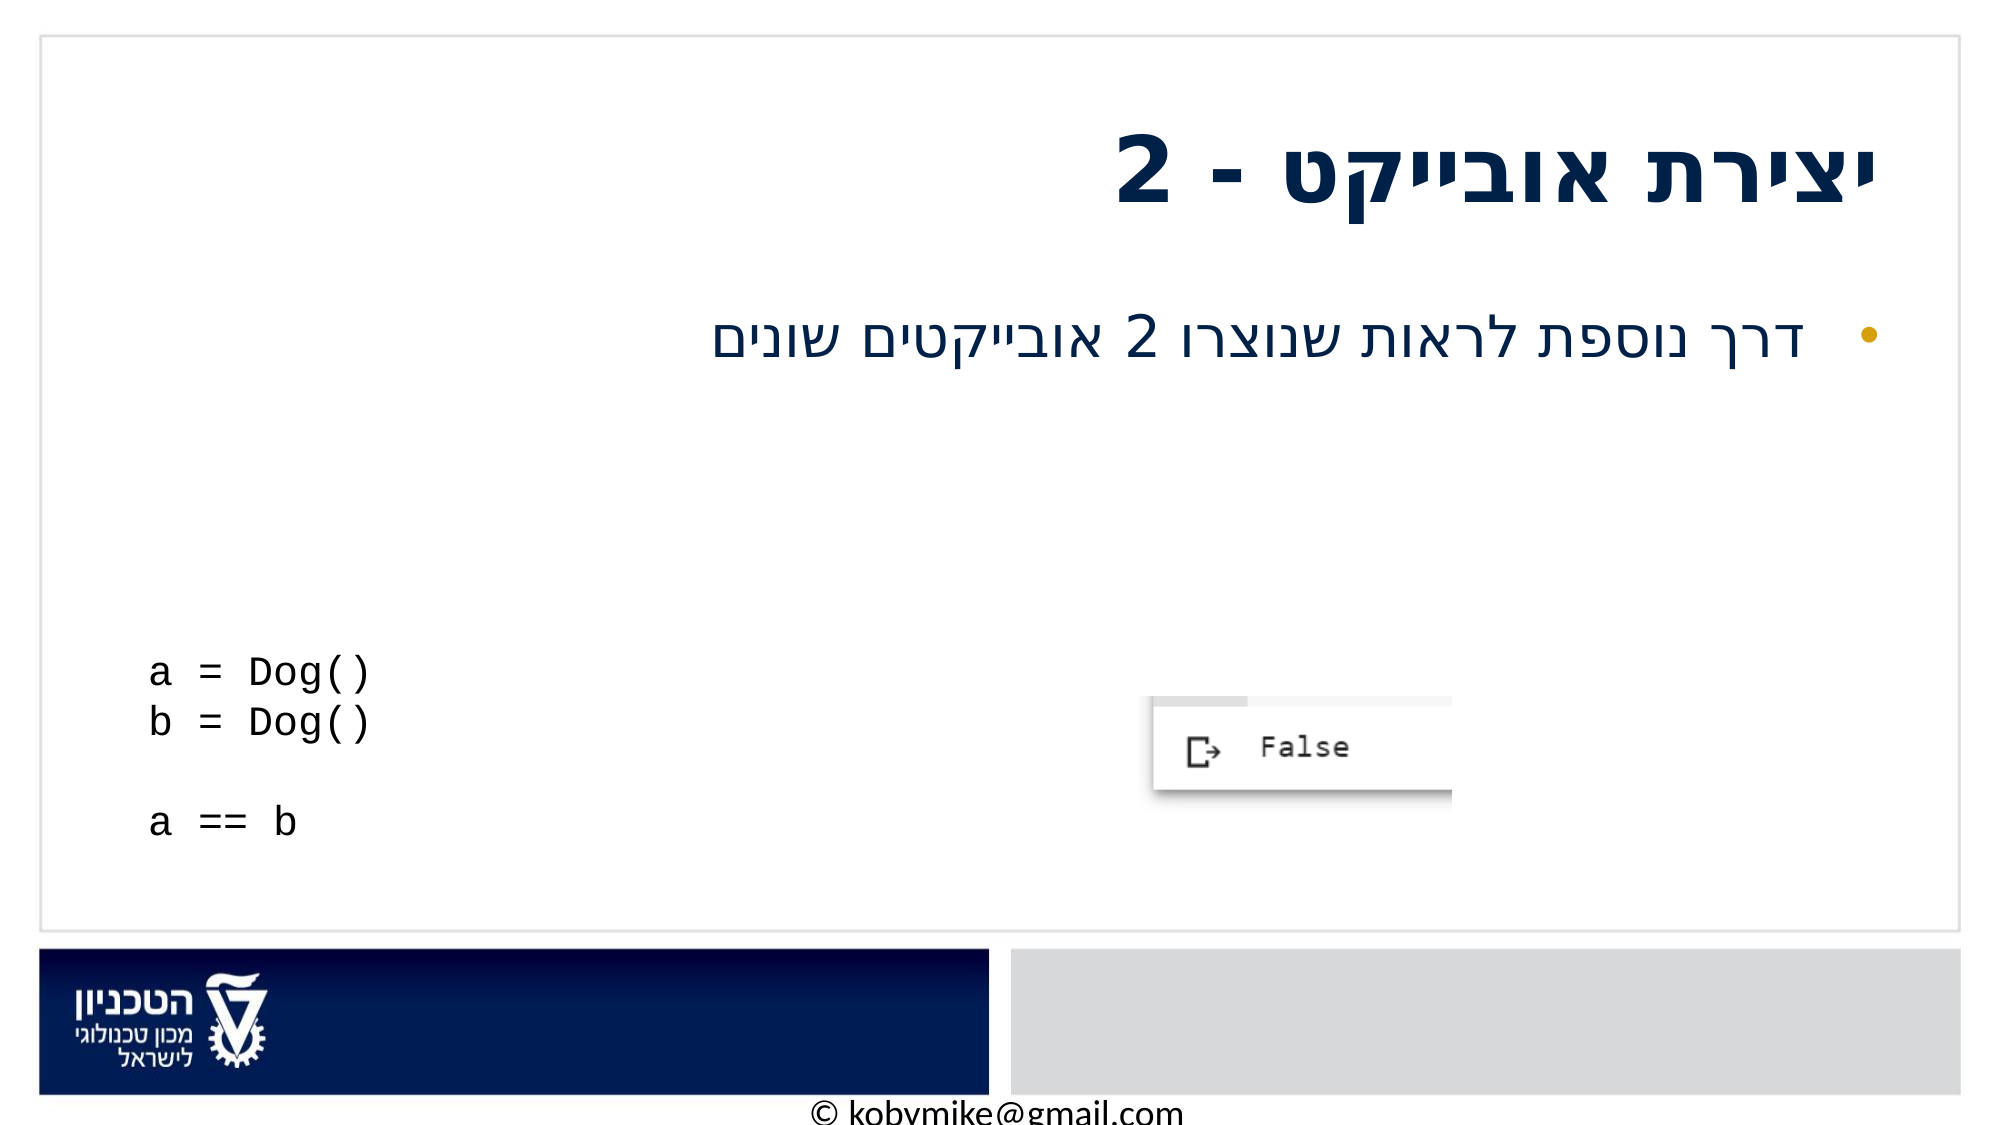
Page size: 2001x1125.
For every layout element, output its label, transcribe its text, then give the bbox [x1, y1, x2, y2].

picture [0, 0, 2000, 1125]
picture [1061, 1110, 1068, 1125]
picture [965, 1117, 971, 1125]
list דרך נוספת לראות שנוצרו 2 אובייקטים שונים [57, 299, 1933, 921]
picture [1006, 1111, 1013, 1121]
picture [813, 1102, 835, 1125]
picture [1032, 1110, 1039, 1117]
picture [937, 1110, 944, 1125]
picture [926, 1110, 933, 1125]
picture [1079, 1118, 1086, 1124]
picture [1160, 1110, 1167, 1125]
list יצירת אובייקט - 2 [57, 59, 1933, 286]
picture [854, 1117, 860, 1125]
picture [1171, 1110, 1178, 1125]
picture [1139, 1110, 1149, 1124]
text_box a = Dog() b = Dog() a == b [133, 636, 824, 902]
picture [869, 1110, 879, 1124]
picture [890, 1110, 899, 1124]
picture [979, 1110, 988, 1115]
picture [1050, 1110, 1057, 1125]
